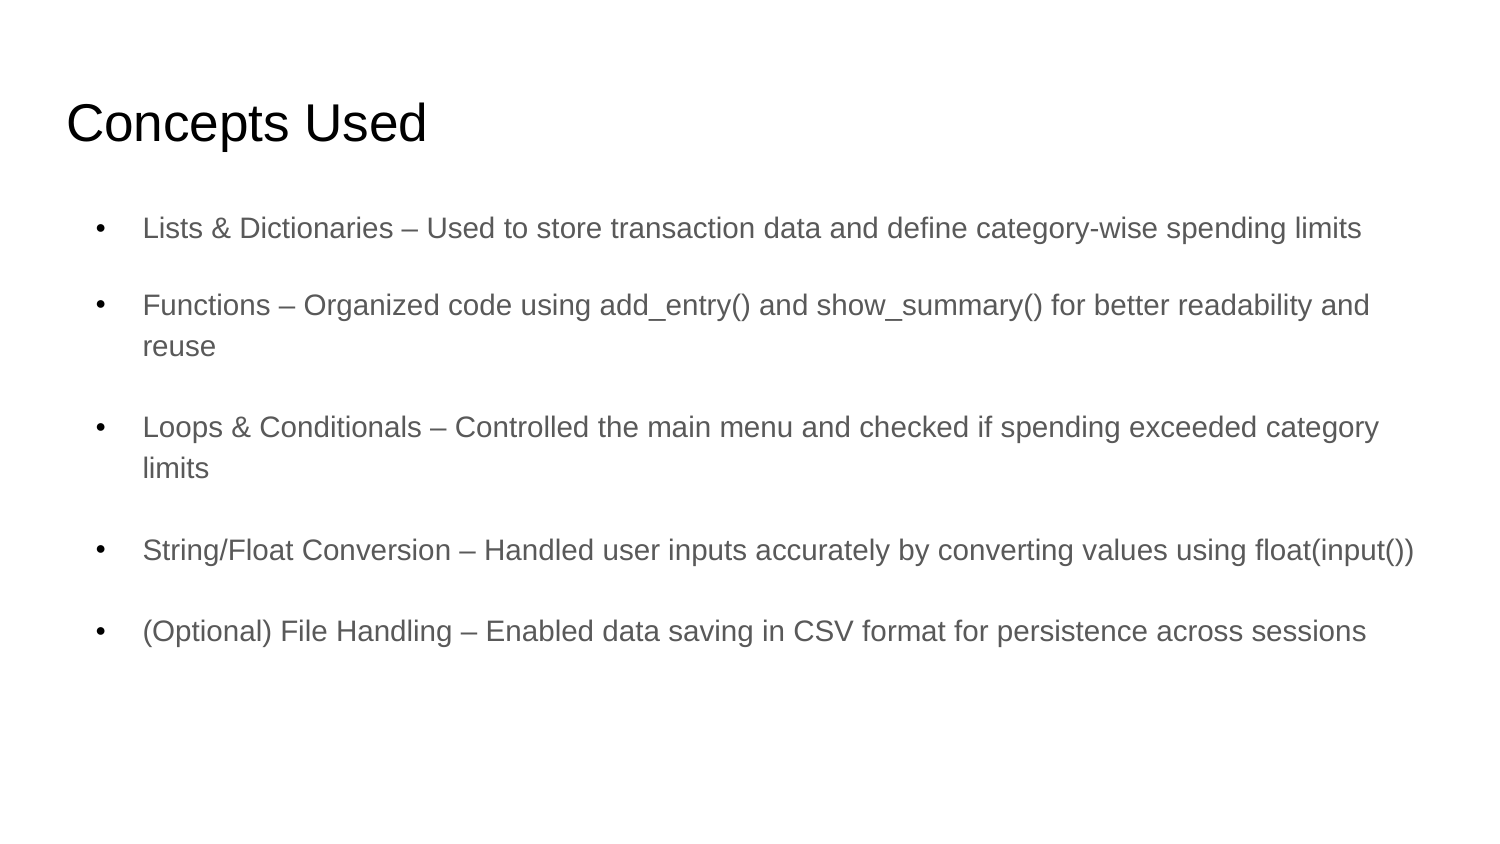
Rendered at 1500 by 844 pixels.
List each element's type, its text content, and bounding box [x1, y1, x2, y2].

title Concepts Used [51, 72, 1449, 167]
list Lists & Dictionaries – Used to store transaction data and define category-wise spending limits Functions – Organized code using add_entry() and show_summary() for better readability and reuse Loops & Conditionals – Controlled the main menu and checked if spending exceeded category limits String/Float Conversion – Handled user inputs accurately by converting values using float(input()) (Optional) File Handling – Enabled data saving in CSV format for persistence across sessions [51, 189, 1449, 750]
